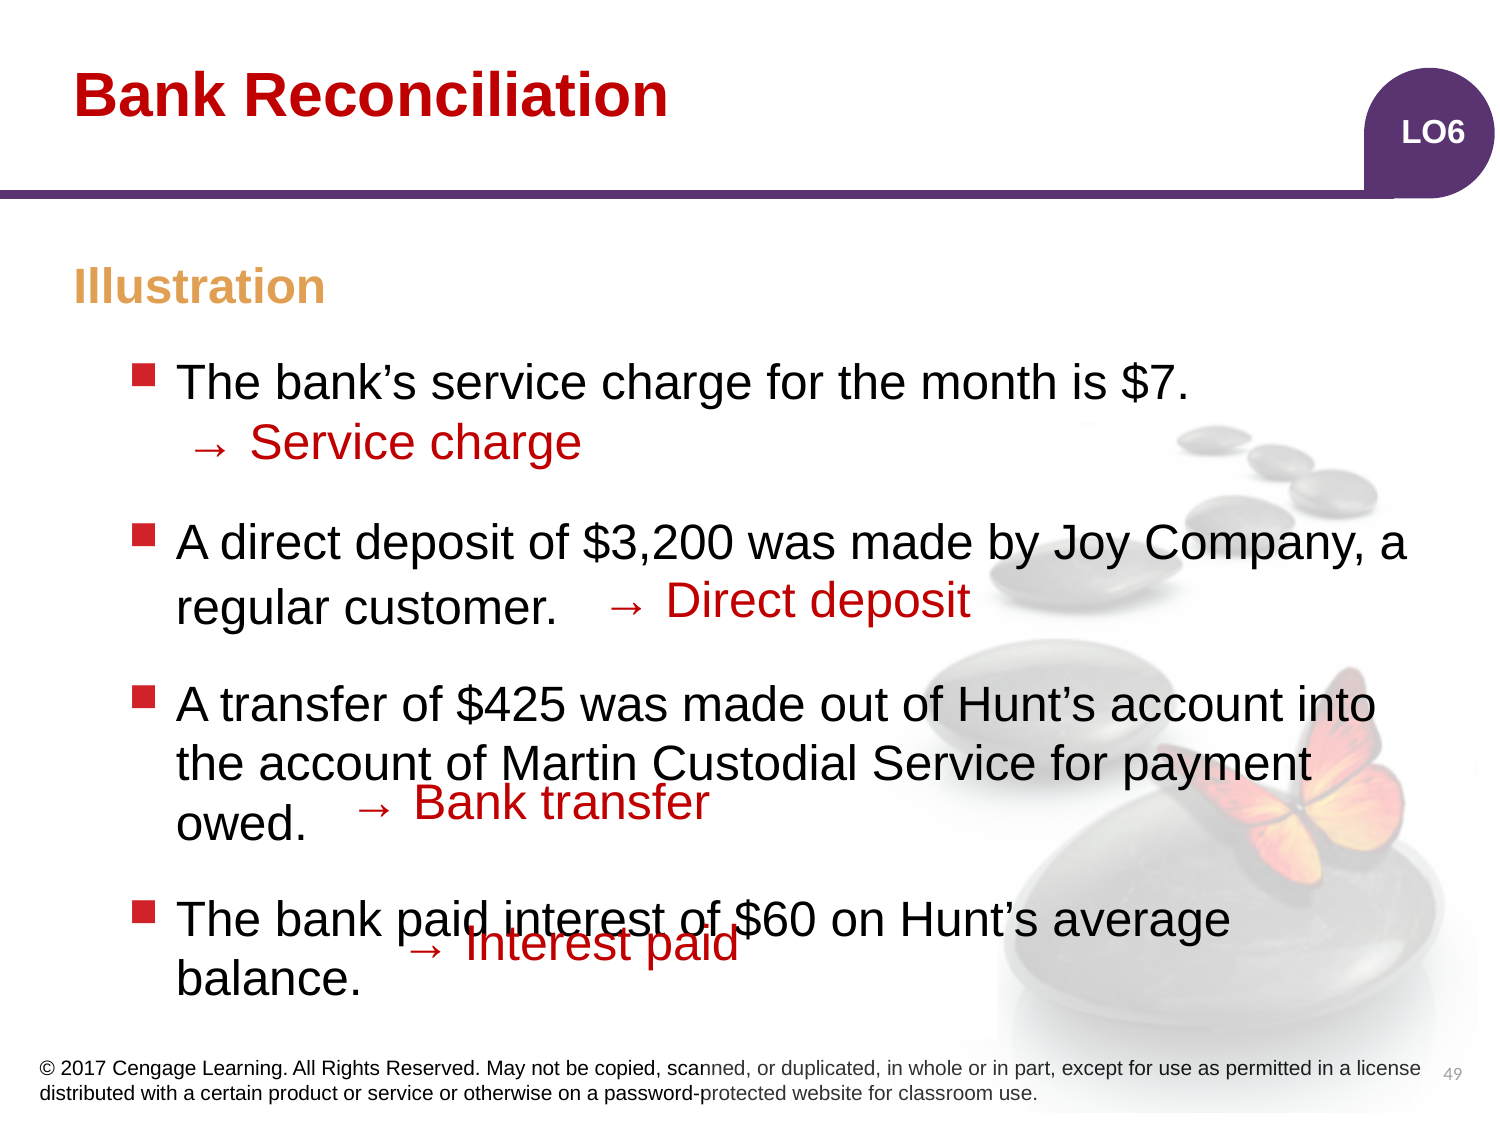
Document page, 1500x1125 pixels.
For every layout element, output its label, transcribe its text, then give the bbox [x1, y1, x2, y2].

picture [965, 1089, 975, 1100]
picture [864, 1060, 873, 1075]
picture [853, 1064, 863, 1075]
picture [793, 1064, 802, 1075]
picture [769, 1064, 775, 1075]
picture [1095, 1064, 1105, 1075]
picture [734, 1060, 743, 1075]
picture [748, 1089, 757, 1100]
picture [852, 1089, 862, 1100]
picture [808, 1089, 818, 1100]
picture [805, 1064, 815, 1079]
picture [819, 1085, 829, 1100]
picture [712, 1064, 721, 1075]
picture [757, 1087, 763, 1100]
picture [831, 1089, 840, 1100]
picture [875, 1089, 885, 1100]
picture [1038, 1062, 1050, 1075]
picture [776, 1085, 785, 1100]
picture [980, 1064, 986, 1075]
text_box → Service charge [170, 402, 598, 478]
picture [953, 1089, 963, 1100]
picture [969, 1064, 979, 1075]
picture [845, 1087, 851, 1100]
picture [1128, 1060, 1134, 1075]
list Illustration The bank’s service charge for the month is $7. A direct deposit of $3,200 was made by Joy Company, a regular customer. A transfer of $425 was made out of Hunt’s account into the account of Martin Custodial Service for payment owed. The bank paid interest of $60 on Hunt’s average balance. [58, 240, 1439, 1014]
picture [924, 1060, 933, 1075]
picture [899, 1089, 908, 1100]
picture [952, 1064, 962, 1075]
picture [723, 1064, 733, 1075]
picture [736, 1089, 746, 1100]
picture [1062, 1064, 1072, 1075]
picture [782, 1060, 791, 1075]
text_box → Bank transfer [334, 761, 726, 837]
picture [936, 1089, 945, 1100]
picture [892, 1064, 901, 1075]
picture [1117, 1062, 1123, 1075]
text_box → Interest paid [385, 903, 755, 978]
picture [730, 1087, 736, 1100]
picture [1106, 1064, 1116, 1079]
picture [1084, 1064, 1093, 1075]
picture [1135, 1064, 1139, 1075]
picture [712, 1089, 718, 1100]
picture [936, 1064, 946, 1075]
picture [704, 1089, 711, 1100]
picture [758, 1064, 768, 1075]
text_box LO6 [1386, 102, 1481, 158]
picture [704, 1064, 709, 1075]
picture [914, 1089, 934, 1100]
text_box → Direct deposit [586, 560, 986, 635]
picture [868, 1085, 874, 1100]
title Bank Reconciliation [58, 40, 1365, 152]
picture [825, 1064, 834, 1075]
picture [792, 1089, 807, 1100]
picture [1011, 1089, 1020, 1100]
picture [846, 1062, 852, 1075]
picture [836, 1064, 847, 1075]
picture [1021, 1089, 1031, 1100]
picture [719, 1089, 729, 1100]
picture [764, 1089, 774, 1100]
picture [886, 1089, 892, 1100]
picture [908, 1064, 923, 1075]
picture [1015, 1064, 1025, 1079]
picture [999, 1089, 1008, 1100]
picture [1026, 1064, 1037, 1075]
picture [946, 1089, 952, 1100]
picture [1074, 1064, 1083, 1075]
slide_number 49 [1139, 1042, 1478, 1103]
picture [976, 1089, 991, 1100]
picture [998, 1064, 1007, 1075]
